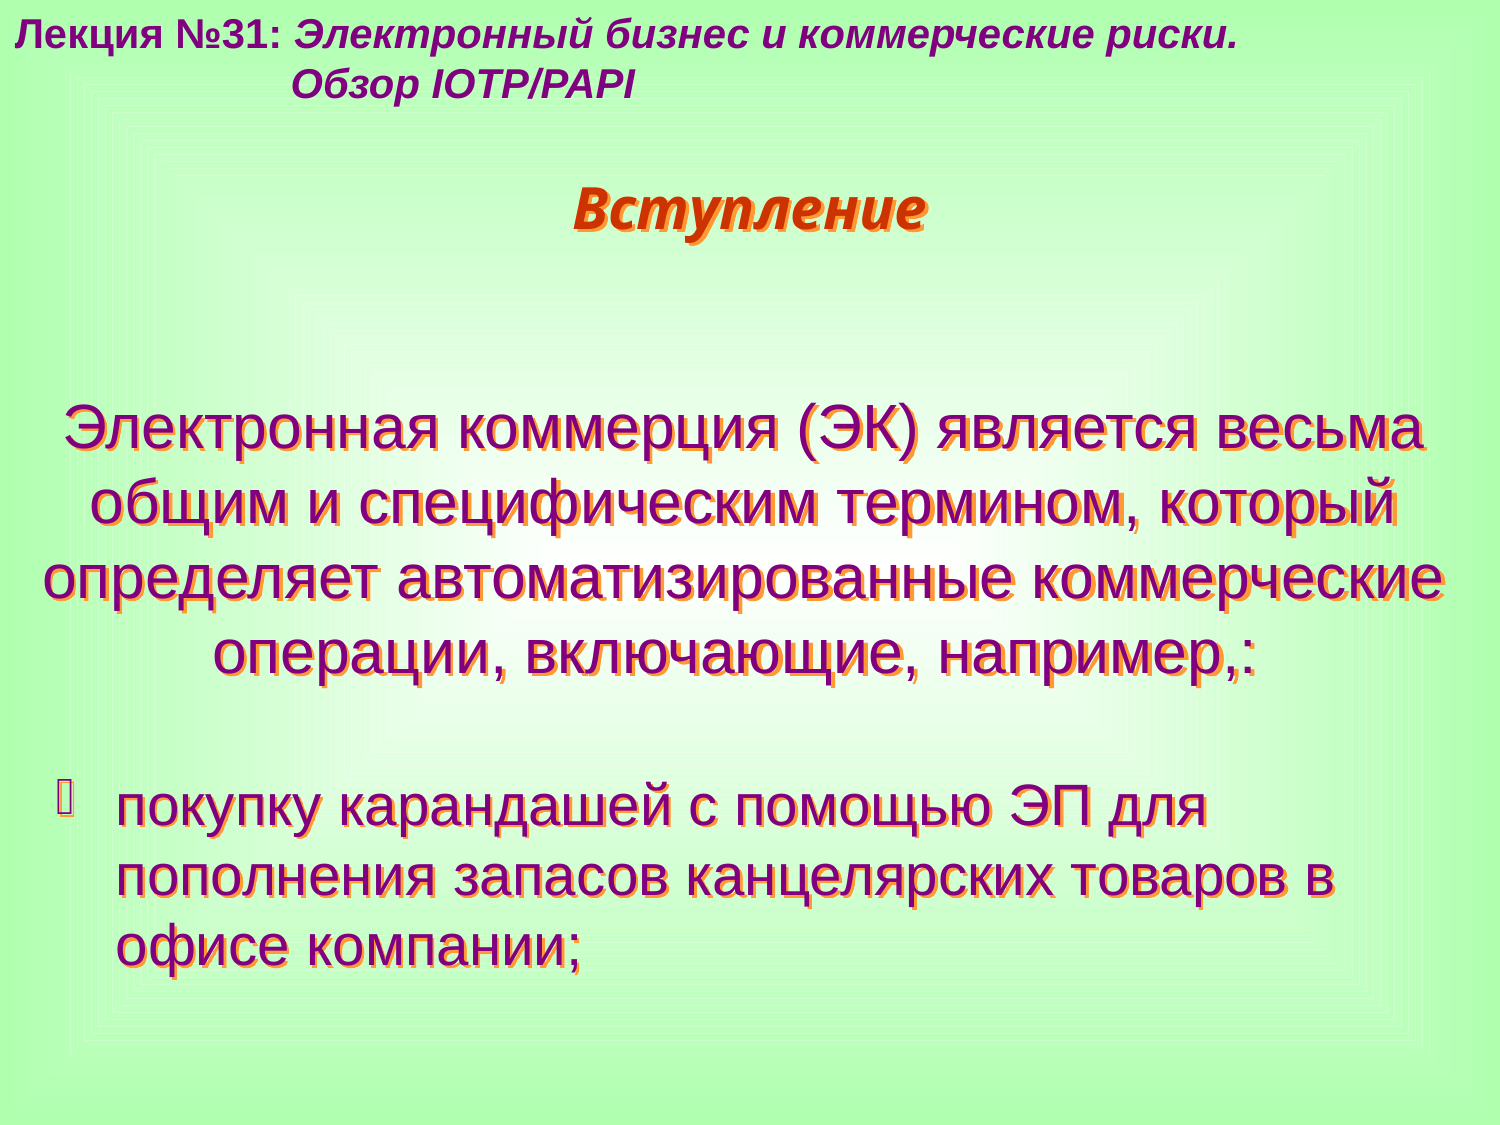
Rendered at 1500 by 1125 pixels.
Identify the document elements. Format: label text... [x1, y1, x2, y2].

text_box Вступление [0, 164, 1500, 249]
text_box Электронная коммерция (ЭК) является весьма общим и специфическим термином, который определяет автоматизированные коммерческие операции, включающие, например,: [38, 386, 1449, 687]
text_box Лекция №31: Электронный бизнес и коммерческие риски. Обзор IOTP/PAPI [0, 0, 1500, 115]
text_box покупку карандашей с помощью ЭП для пополнения запасов канцелярских товаров в офисе компании; [41, 759, 1457, 985]
